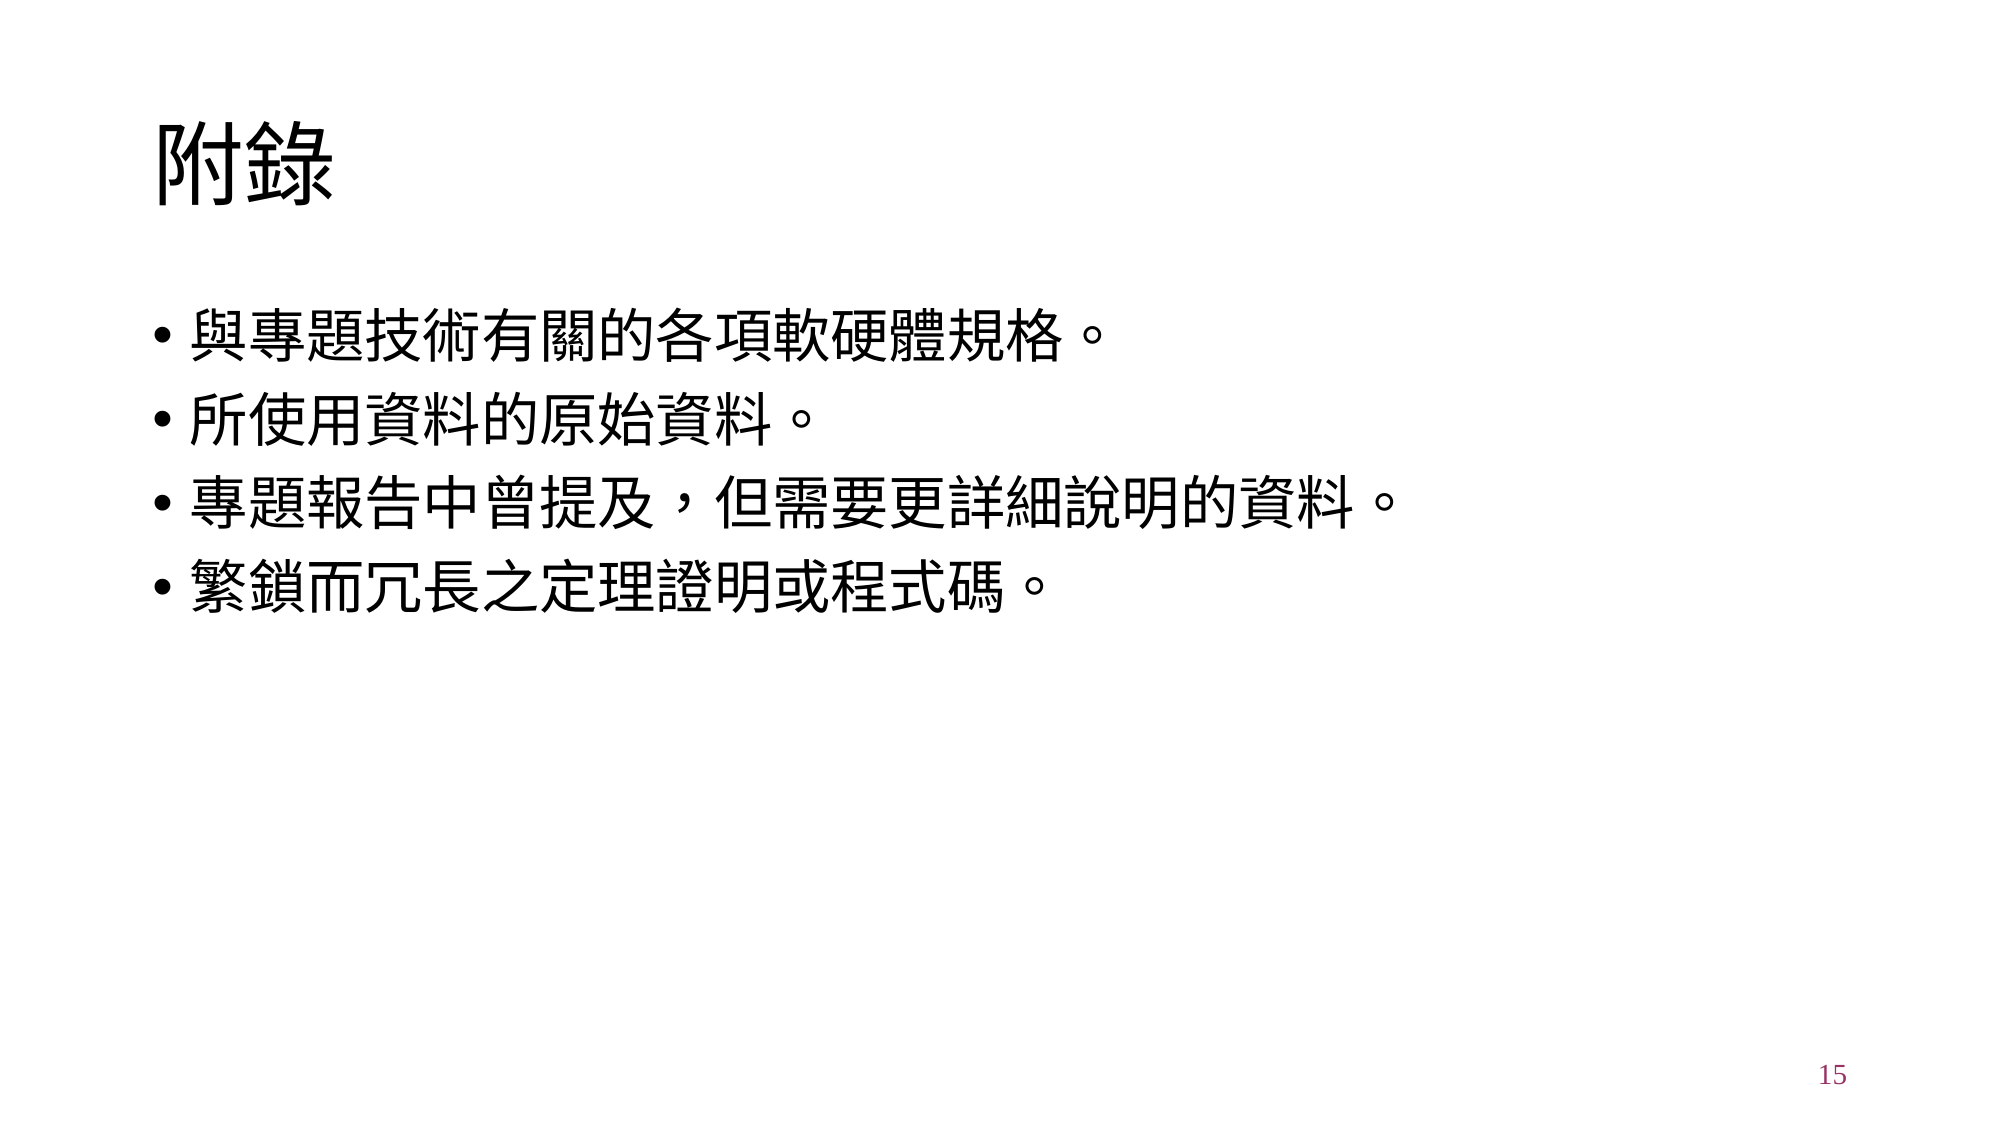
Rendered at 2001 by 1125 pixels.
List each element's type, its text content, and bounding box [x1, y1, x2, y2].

title 附錄 [137, 59, 1863, 278]
list 與專題技術有關的各項軟硬體規格。 所使用資料的原始資料。 專題報告中曾提及，但需要更詳細說明的資料。 繁鎖而冗長之定理證明或程式碼。 [137, 299, 1863, 1014]
slide_number 15 [1412, 1042, 1863, 1103]
